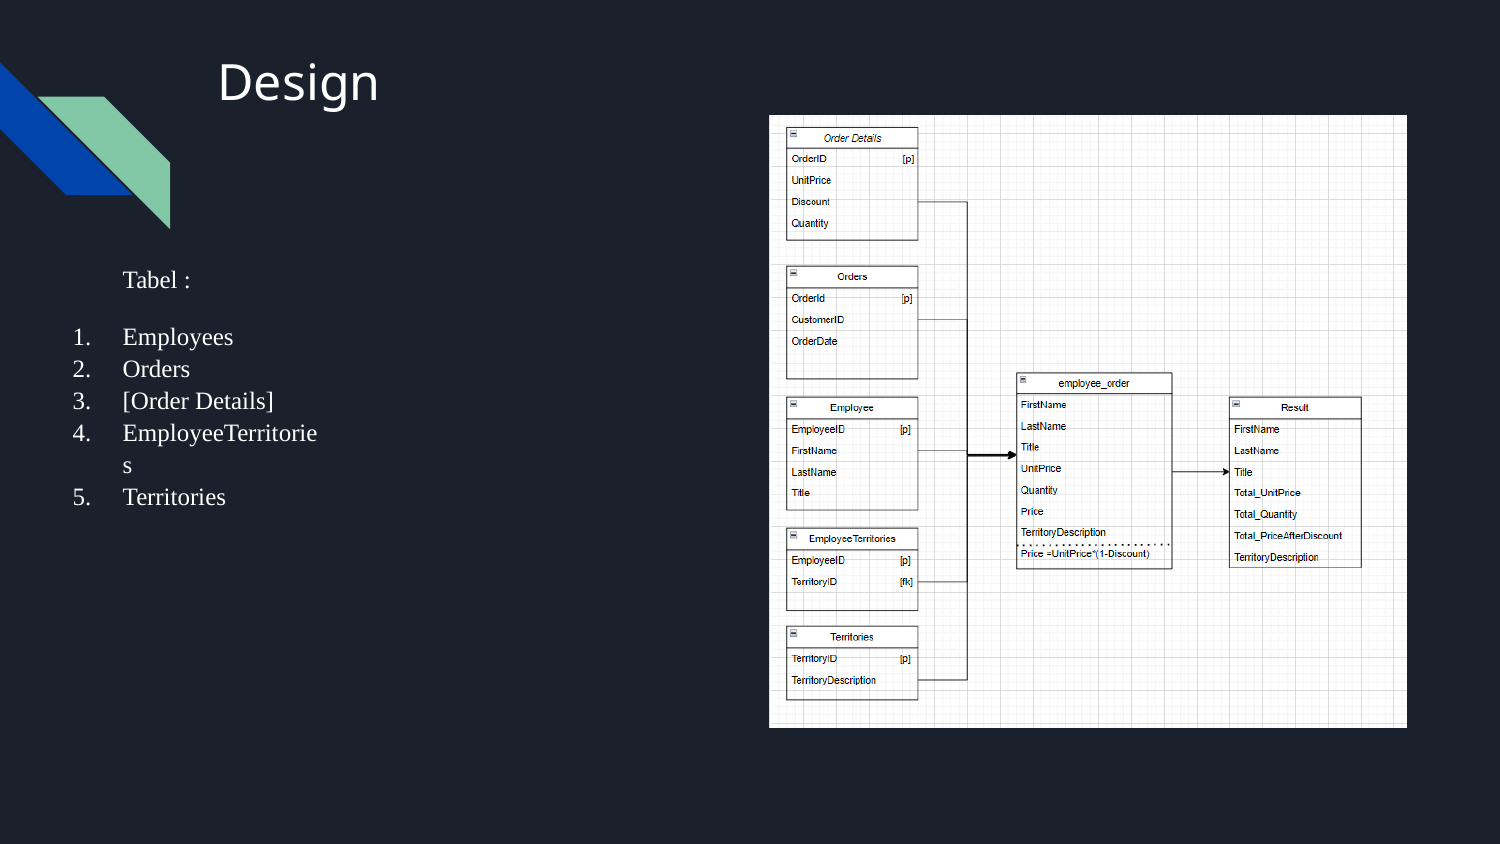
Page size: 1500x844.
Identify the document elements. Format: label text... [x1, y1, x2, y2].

list Tabel : Employees Orders [Order Details] EmployeeTerritories Territories [32, 247, 335, 725]
title Design [202, 31, 1358, 182]
picture [769, 115, 1407, 729]
